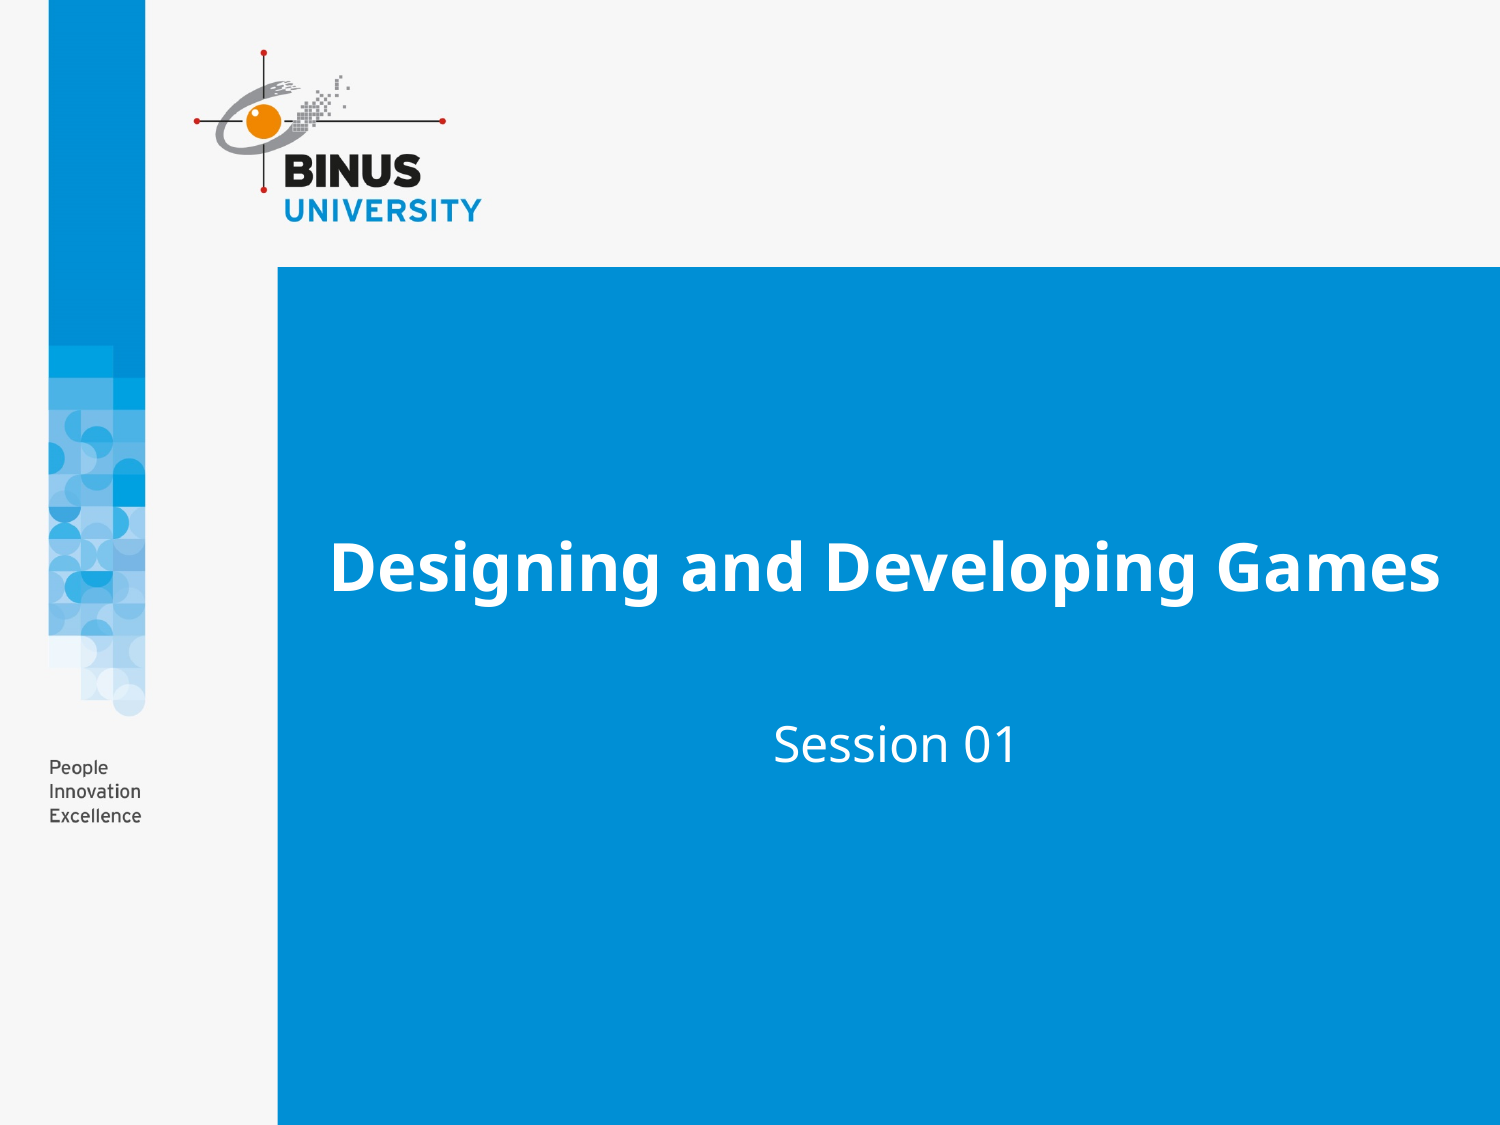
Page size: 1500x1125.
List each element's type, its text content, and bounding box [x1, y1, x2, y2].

title Designing and Developing Games [301, 444, 1471, 686]
subtitle Session 01 [372, 704, 1423, 800]
picture [0, 0, 1500, 846]
